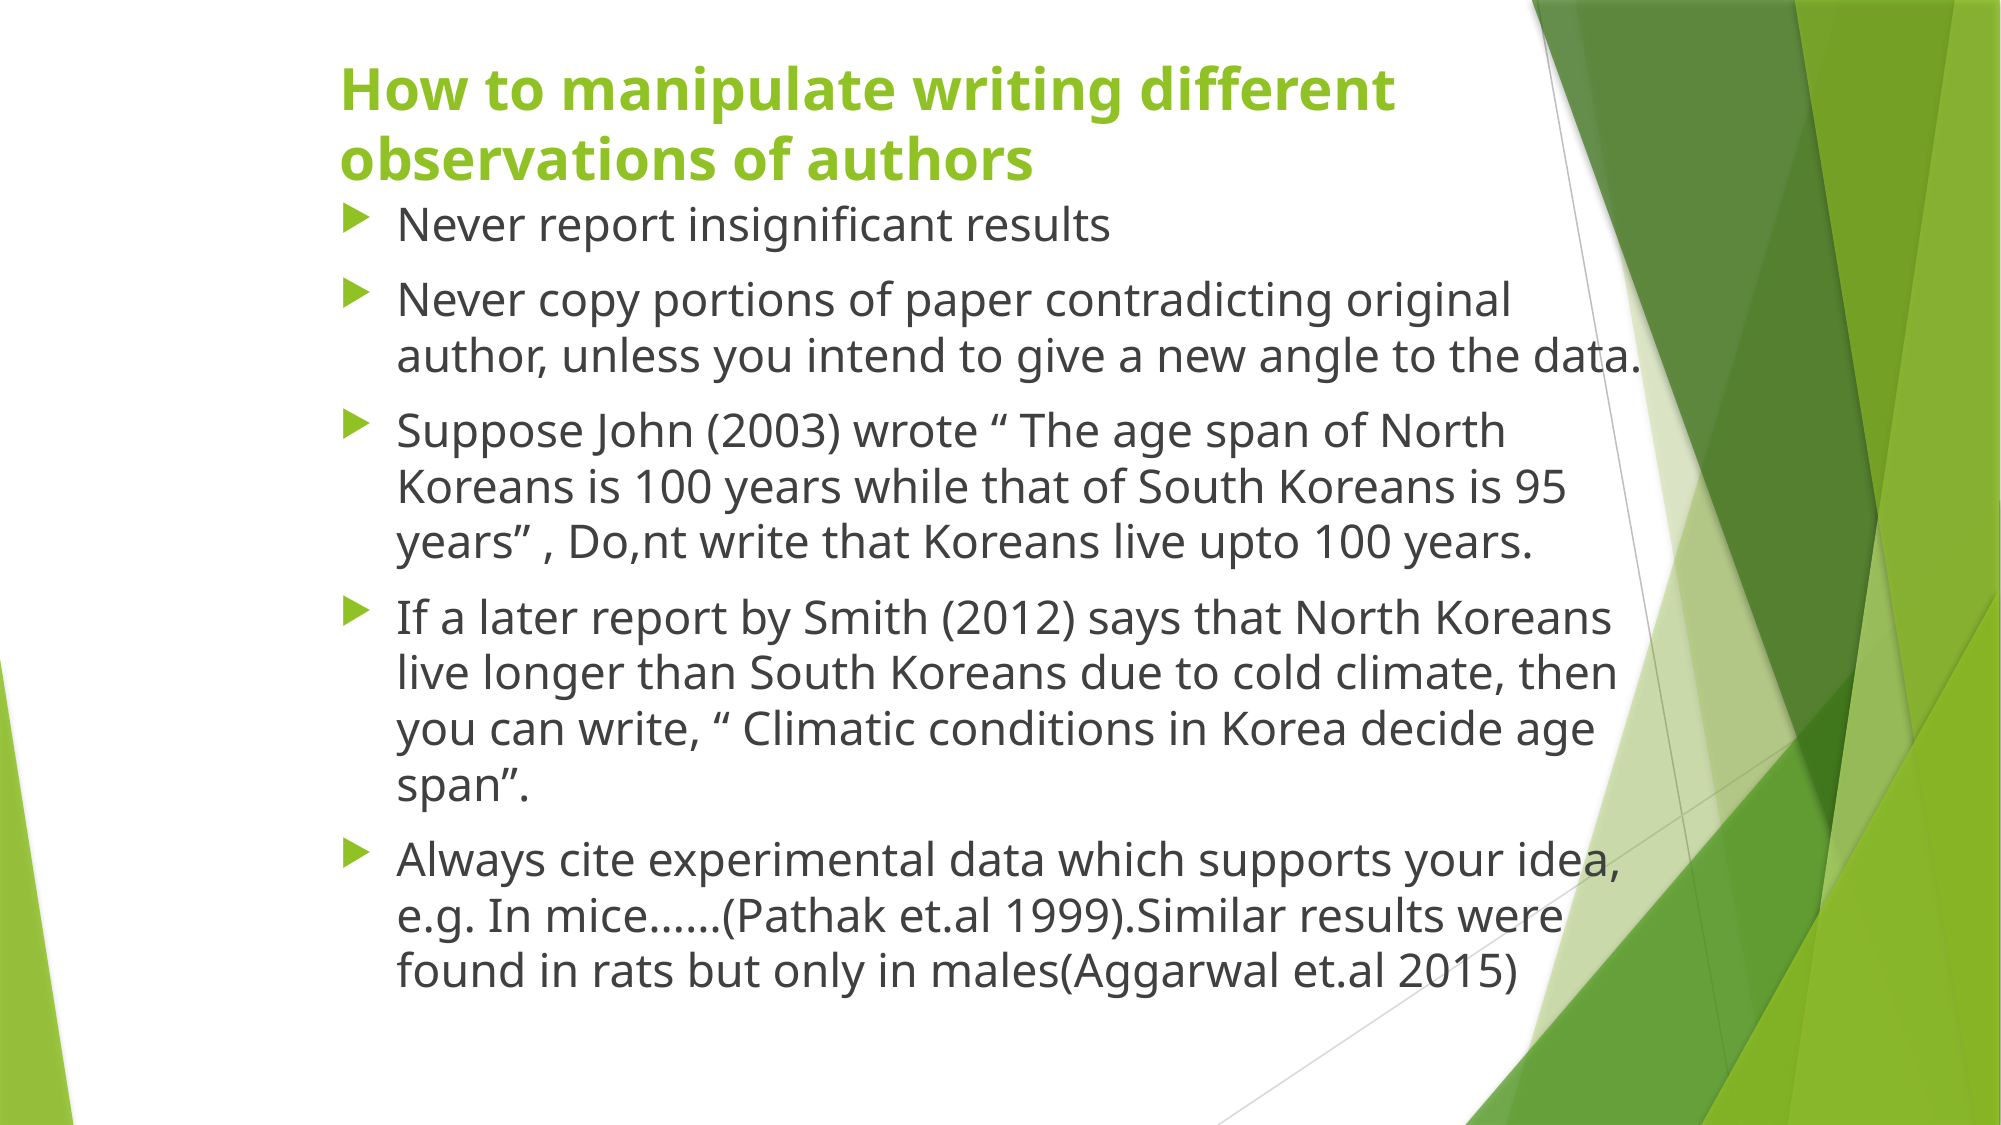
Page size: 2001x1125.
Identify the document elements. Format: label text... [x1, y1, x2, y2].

list Never report insignificant results Never copy portions of paper contradicting original author, unless you intend to give a new angle to the data. Suppose John (2003) wrote “ The age span of North Koreans is 100 years while that of South Koreans is 95 years” , Do,nt write that Koreans live upto 100 years. If a later report by Smith (2012) says that North Koreans live longer than South Koreans due to cold climate, then you can write, “ Climatic conditions in Korea decide age span”. Always cite experimental data which supports your idea, e.g. In mice……(Pathak et.al 1999).Similar results were found in rats but only in males(Aggarwal et.al 2015) [324, 187, 1675, 1005]
title How to manipulate writing different observations of authors [324, 45, 1675, 175]
